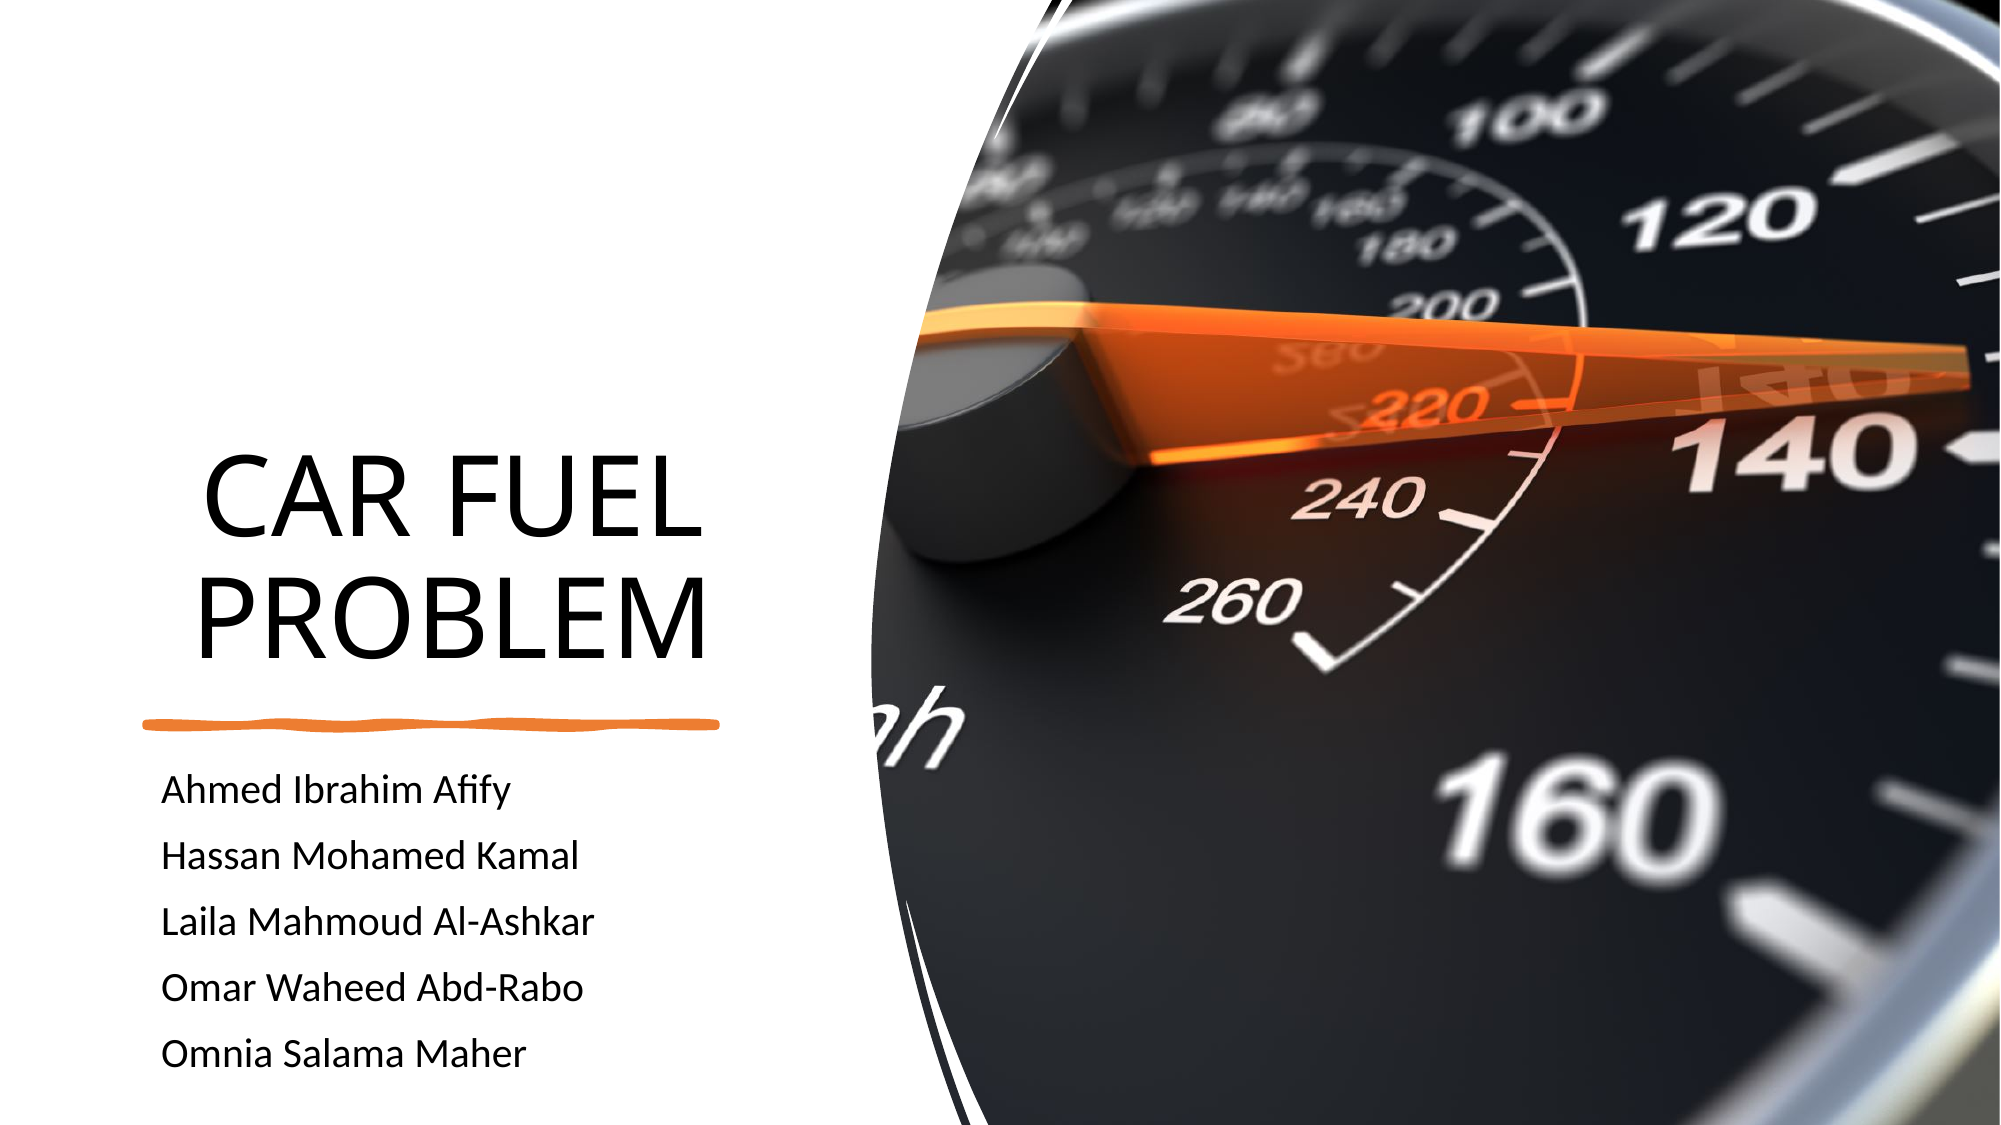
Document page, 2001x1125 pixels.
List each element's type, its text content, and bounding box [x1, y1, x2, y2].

subtitle Ahmed Ibrahim Afify Hassan Mohamed Kamal Laila Mahmoud Al-Ashkar Omar Waheed Abd-Rabo Omnia Salama Maher [146, 760, 759, 1019]
text_box [0, 0, 871, 1125]
text_box [144, 720, 718, 730]
title CAR FUEL PROBLEM [146, 392, 759, 690]
picture [871, 0, 2000, 1125]
